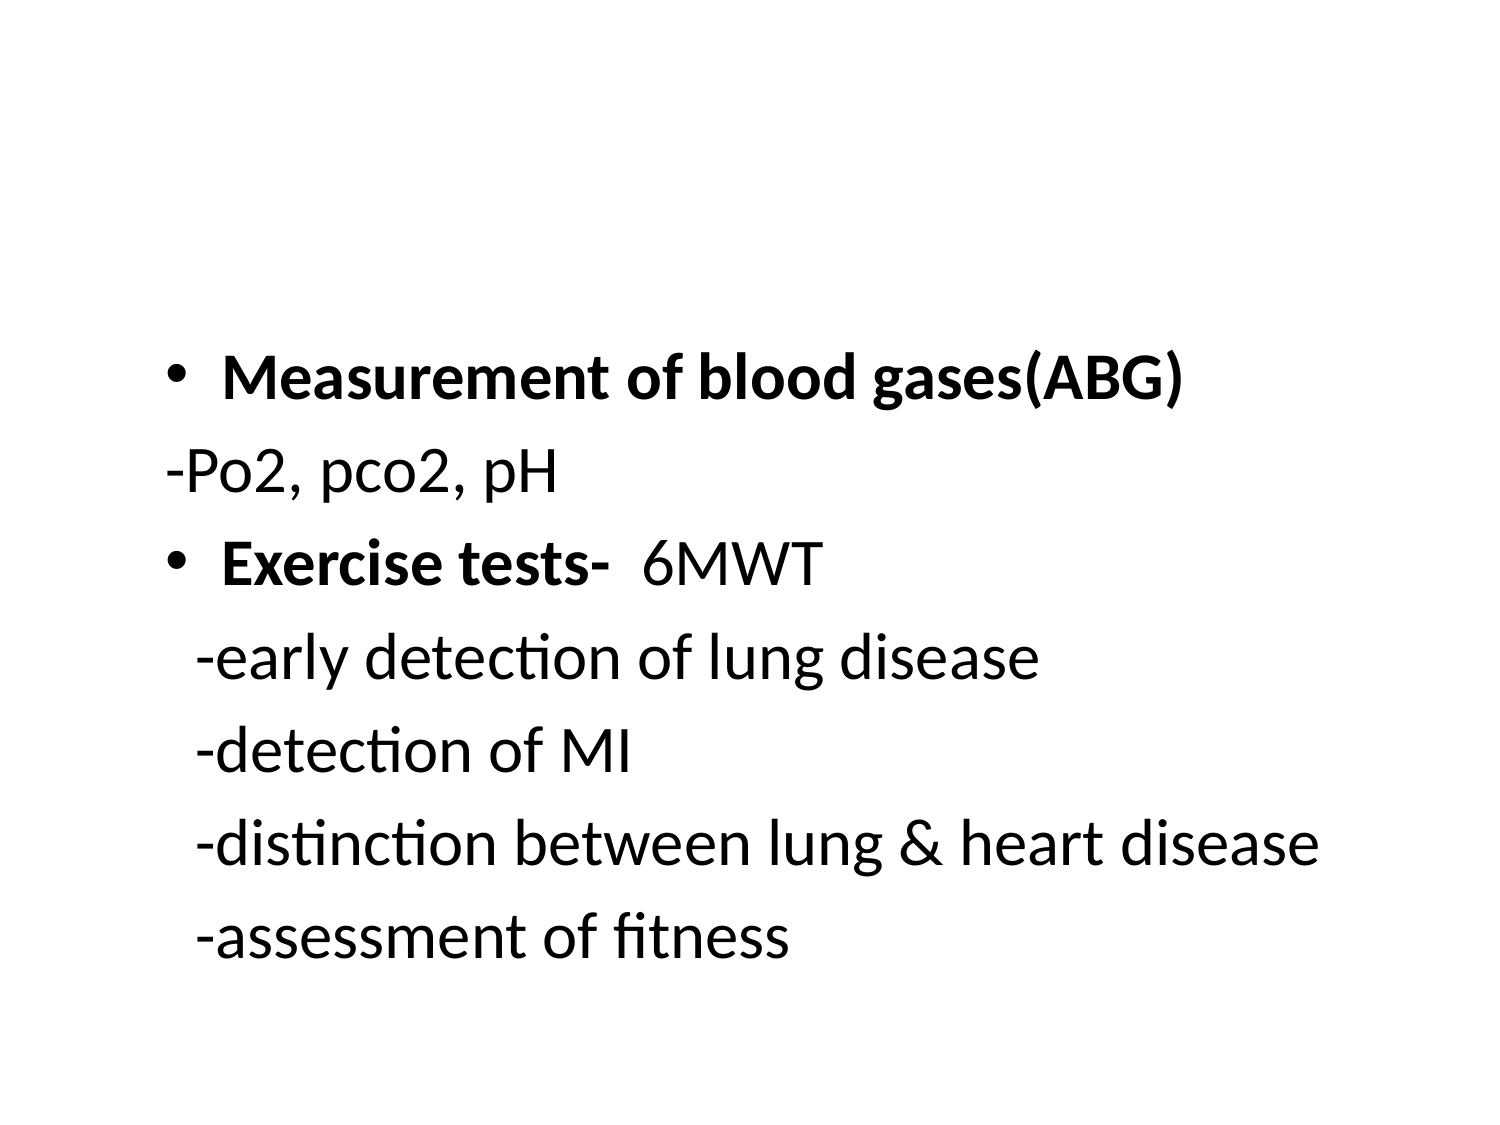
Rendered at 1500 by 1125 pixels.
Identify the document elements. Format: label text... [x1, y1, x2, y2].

list Measurement of blood gases(ABG) -Po2, pco2, pH Exercise tests- 6MWT -early detection of lung disease -detection of MI -distinction between lung & heart disease -assessment of fitness [150, 324, 1500, 1068]
